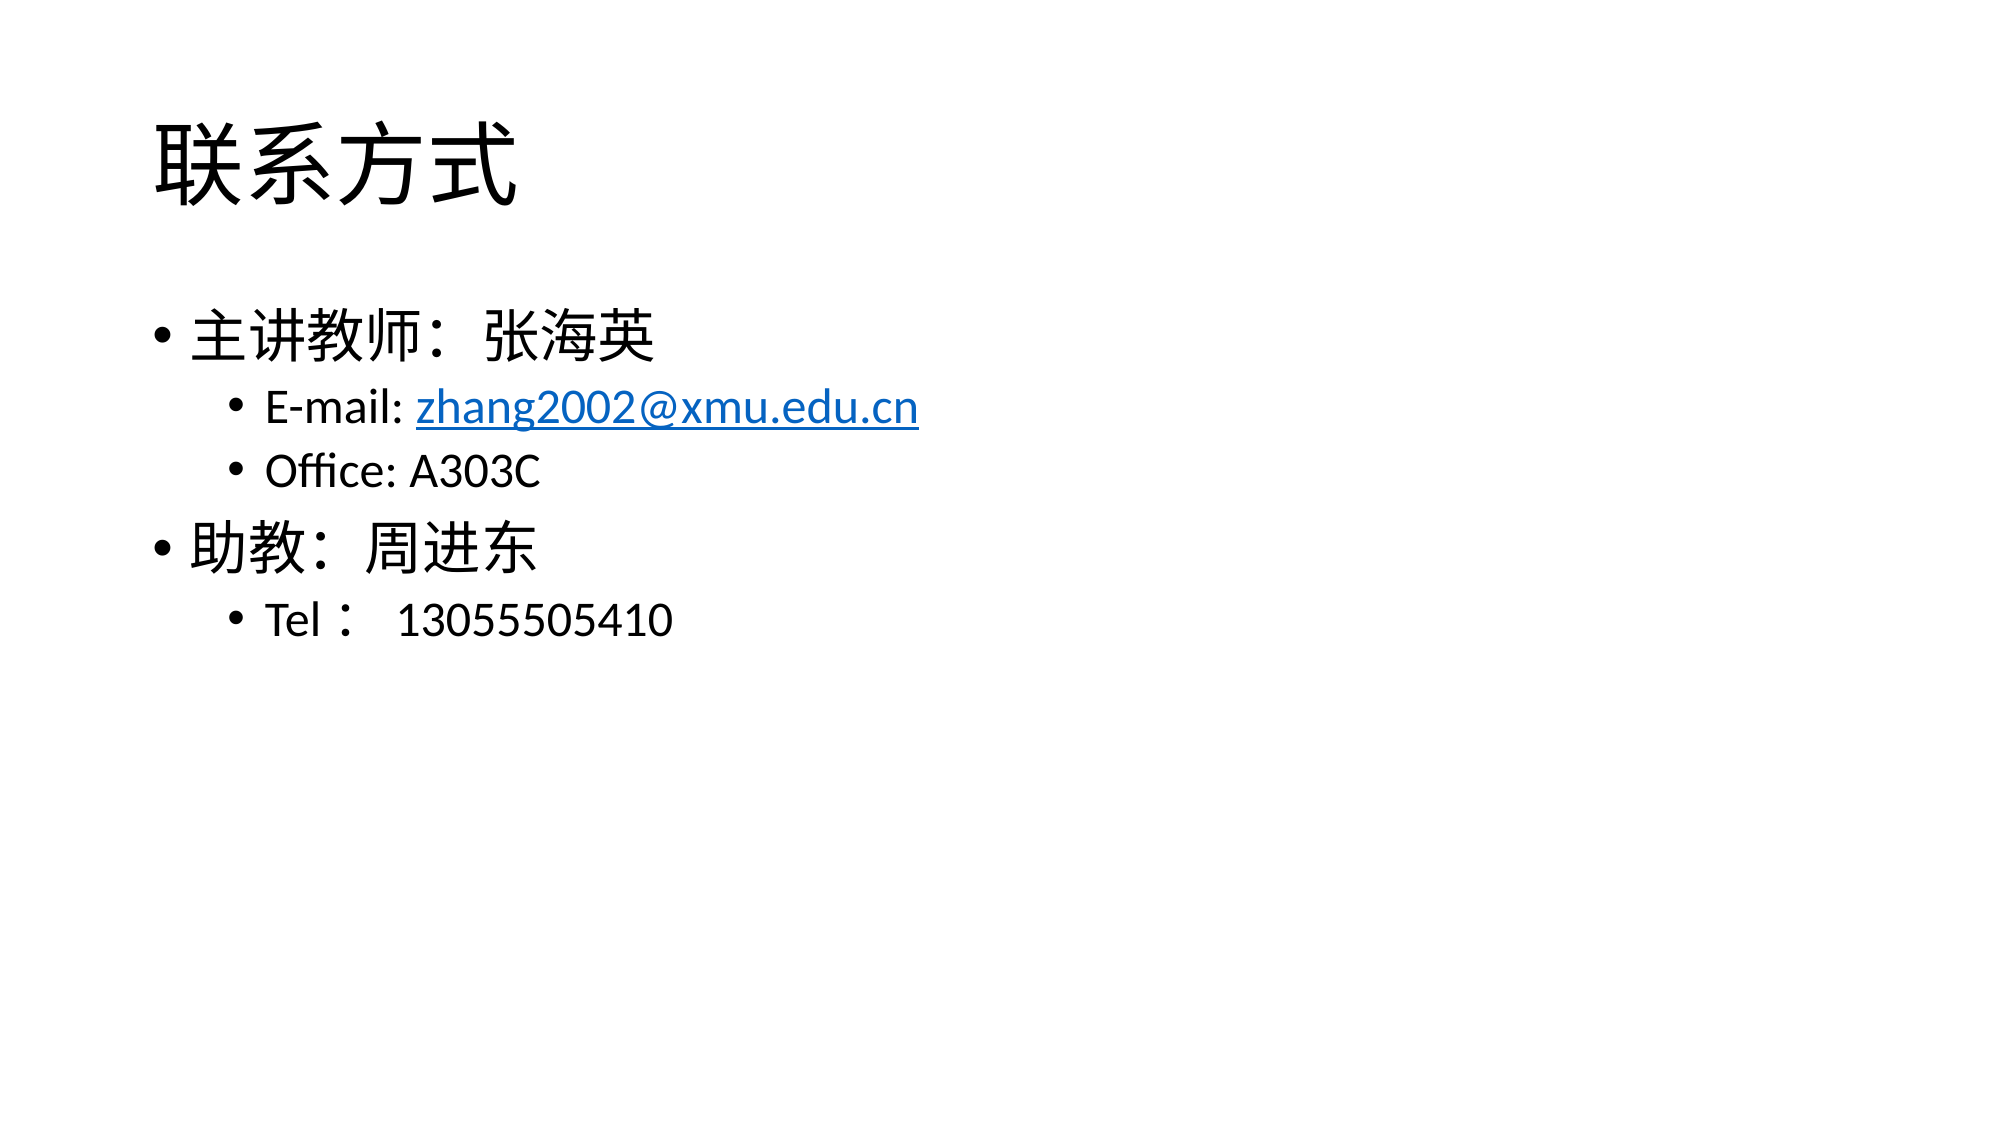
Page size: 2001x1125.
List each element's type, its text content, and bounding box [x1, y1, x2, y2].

title 联系方式 [137, 59, 1863, 278]
list 主讲教师：张海英 E-mail: zhang2002@xmu.edu.cn Office: A303C 助教：周进东 Tel：13055505410 [137, 299, 1863, 1014]
